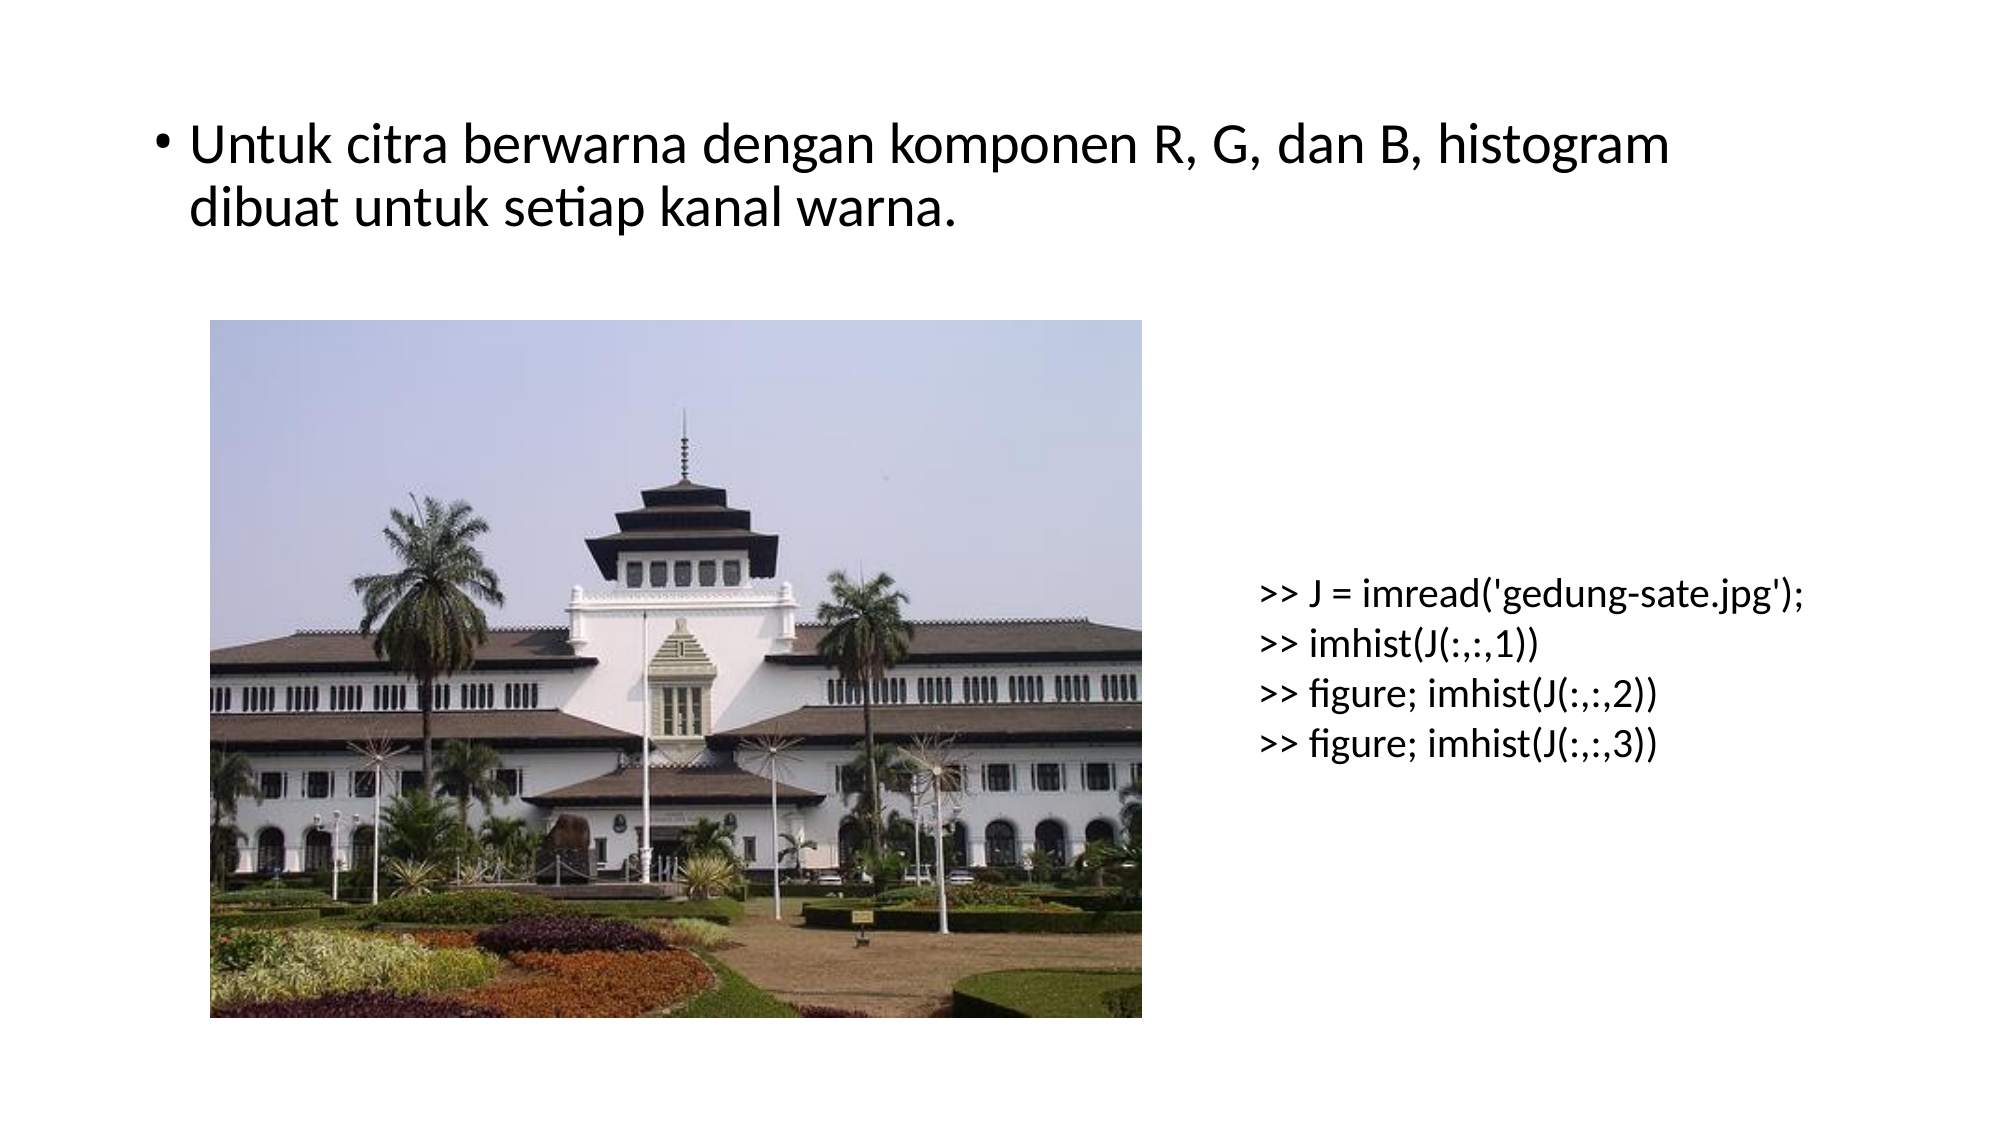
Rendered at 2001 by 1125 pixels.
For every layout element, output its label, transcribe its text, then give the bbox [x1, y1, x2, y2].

text_box Untuk citra berwarna dengan komponen R, G, dan B, histogram dibuat untuk setiap kanal warna. [150, 102, 1687, 238]
picture [209, 320, 1142, 1018]
text_box >> J = imread('gedung-sate.jpg'); >> imhist(J(:,:,1)) >> figure; imhist(J(:,:,2)) >> figure; imhist(J(:,:,3)) [1255, 563, 1810, 766]
